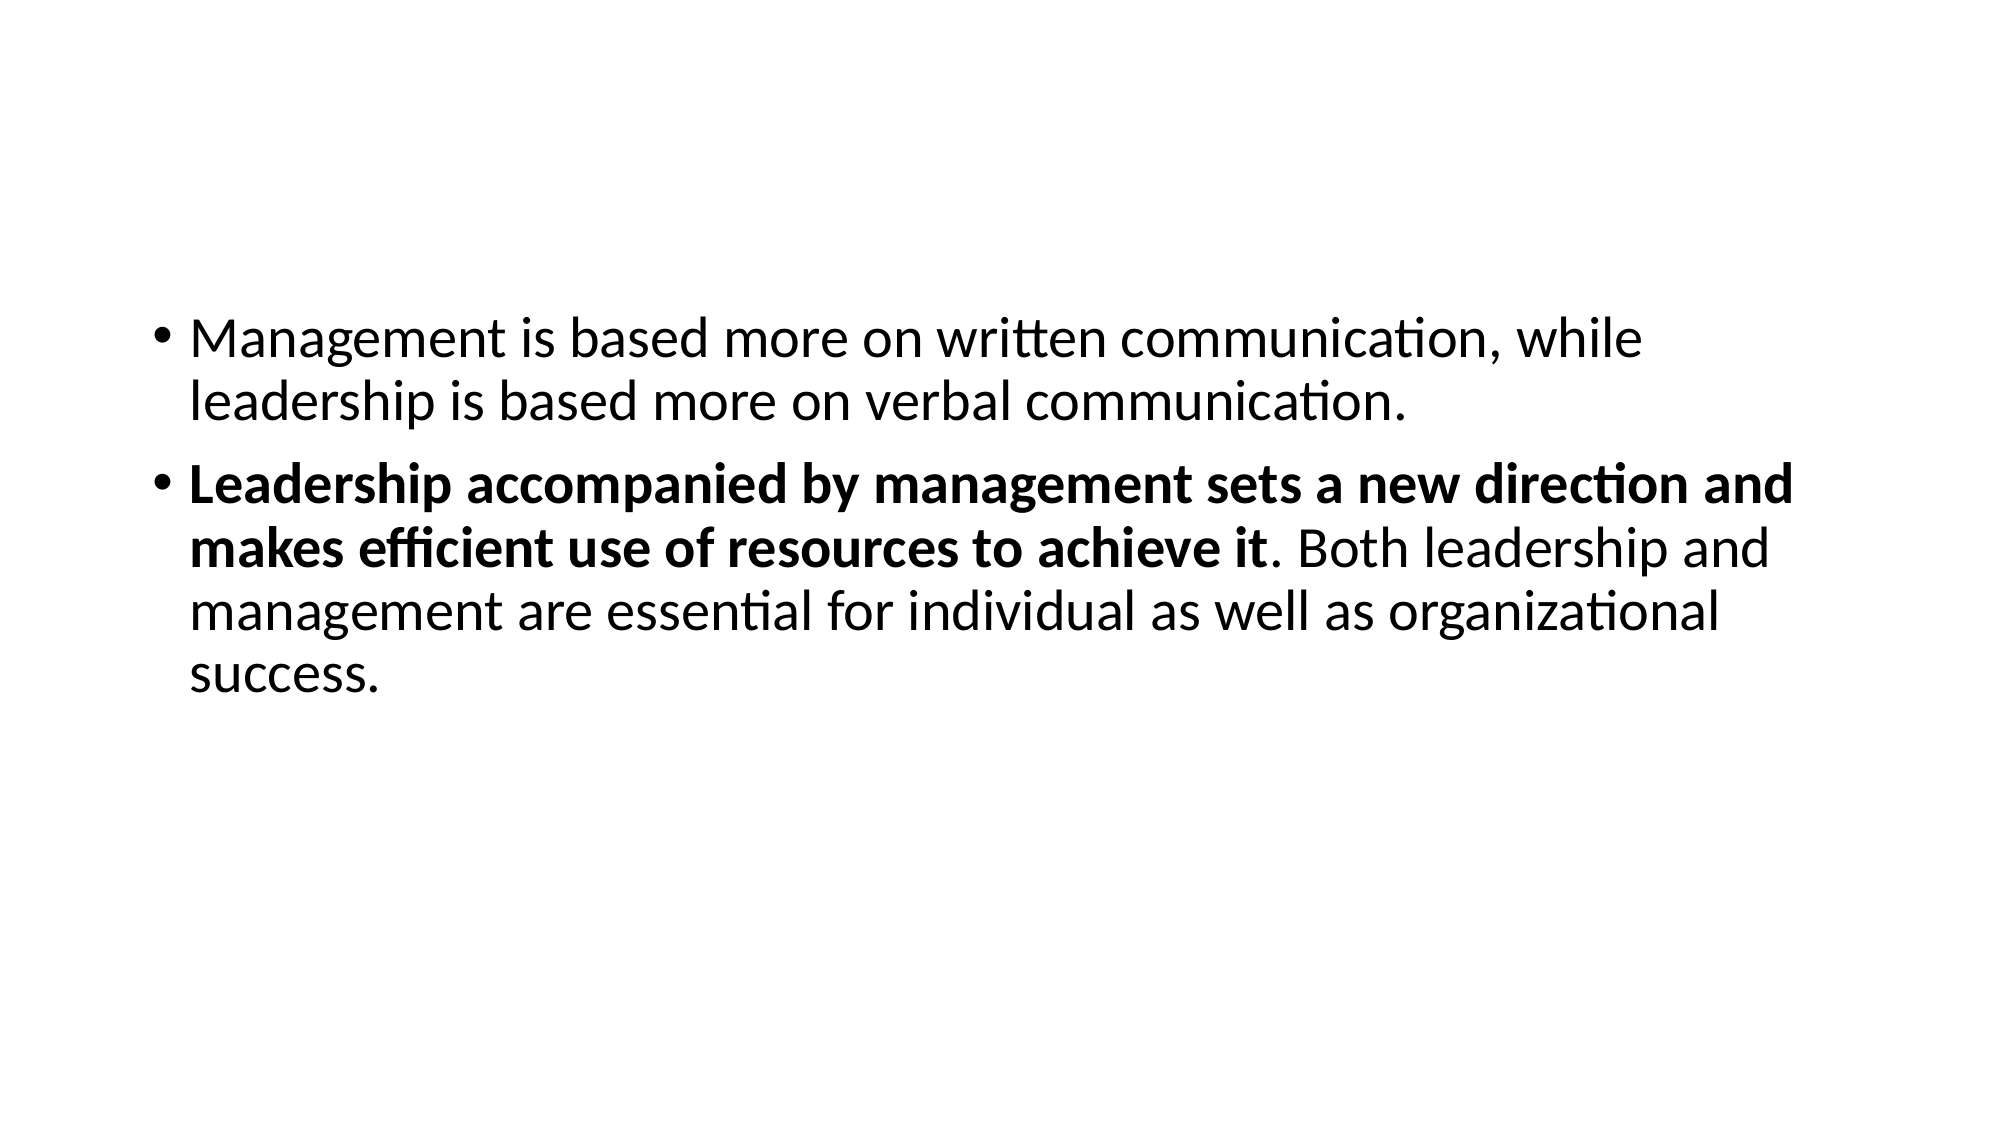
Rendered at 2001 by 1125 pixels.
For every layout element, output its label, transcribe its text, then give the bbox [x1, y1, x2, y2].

list Management is based more on written communication, while leadership is based more on verbal communication. Leadership accompanied by management sets a new direction and makes efficient use of resources to achieve it. Both leadership and management are essential for individual as well as organizational success. [137, 299, 1863, 1014]
